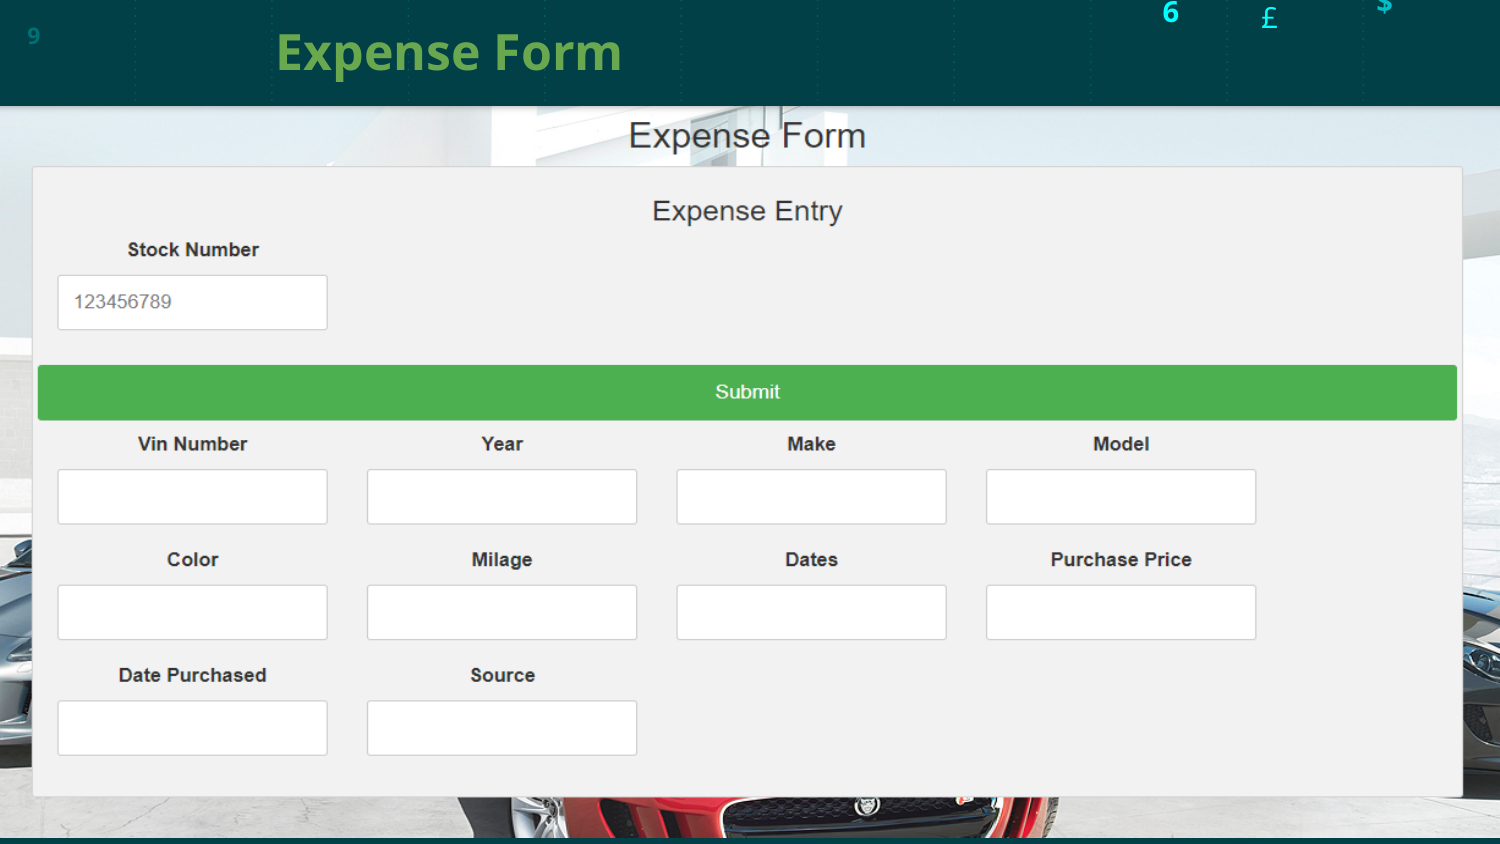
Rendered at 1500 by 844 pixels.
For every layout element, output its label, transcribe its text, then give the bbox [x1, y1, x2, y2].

text_box Expense Form [260, 8, 1109, 96]
picture [0, 106, 1500, 838]
text_box <number> [12, 6, 103, 66]
